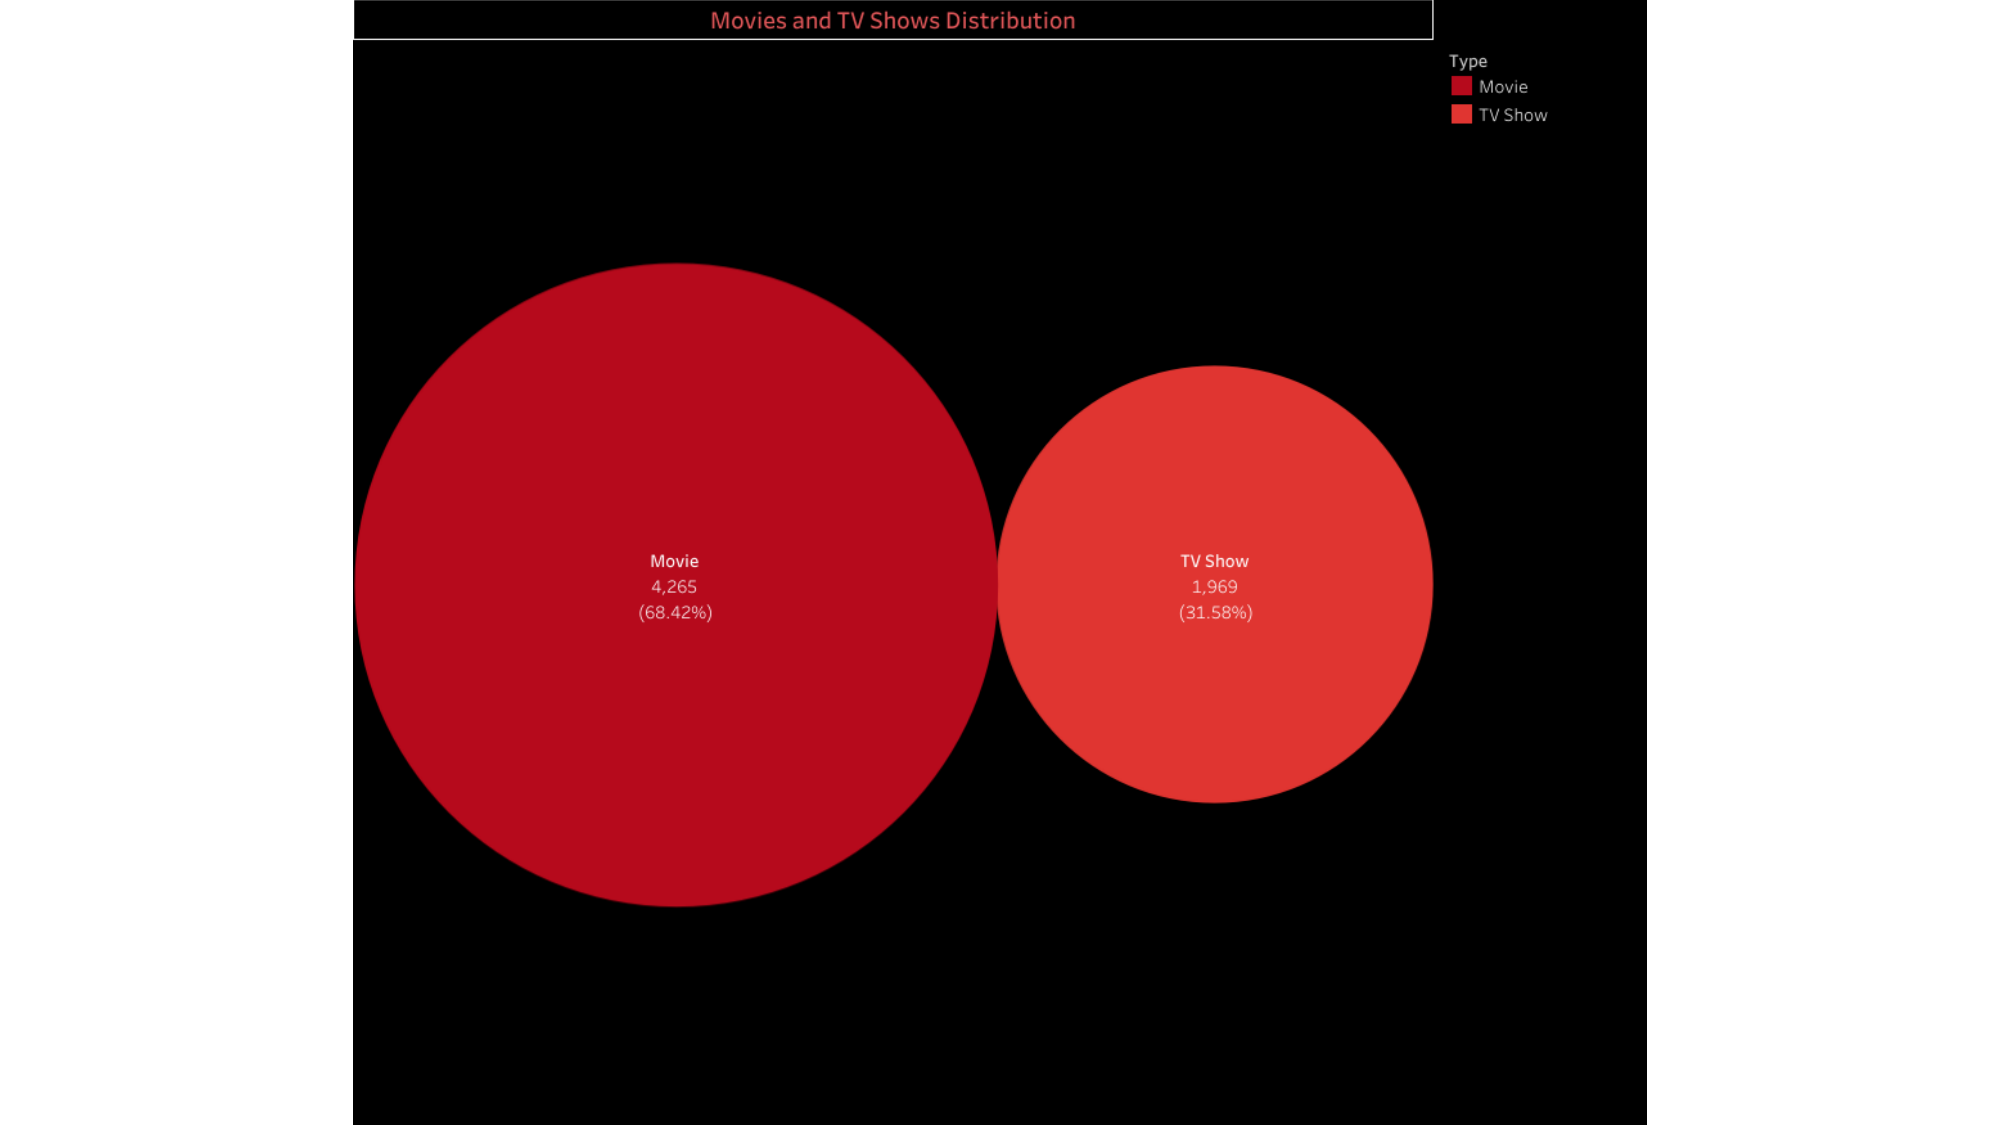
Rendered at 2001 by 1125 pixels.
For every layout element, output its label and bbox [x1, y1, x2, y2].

picture [353, 0, 1647, 1125]
